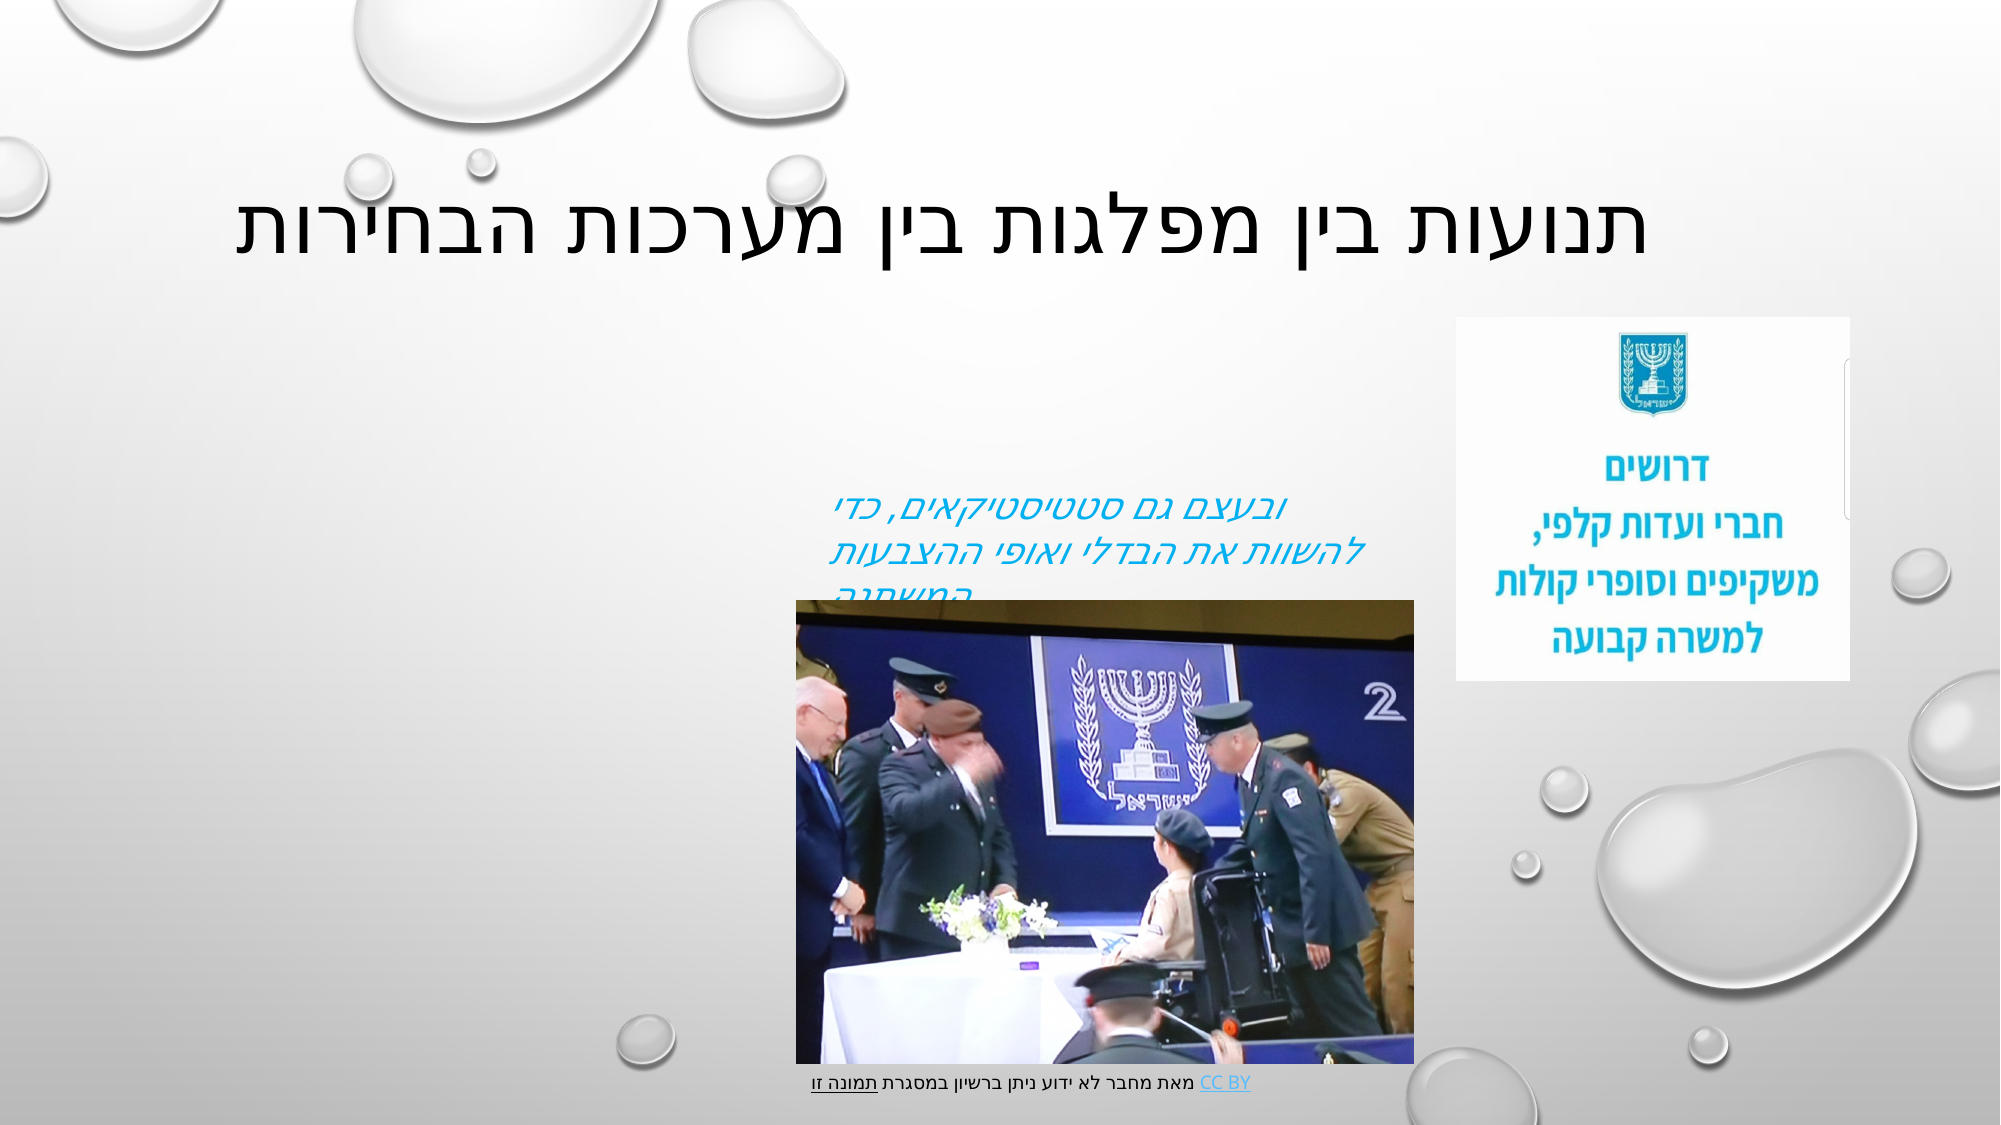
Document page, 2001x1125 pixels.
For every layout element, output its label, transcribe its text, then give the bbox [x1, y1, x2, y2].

title תנועות בין מפלגות בין מערכות הבחירות [195, 152, 1696, 280]
picture [0, 0, 2000, 1125]
text_box ובעצם גם סטטיסטיקאים, כדי להשוות את הבדלי ואופי ההצבעות המשתנה [813, 475, 1414, 600]
text_box תמונה זו מאת מחבר לא ידוע ניתן ברשיון במסגרת CC BY [796, 1070, 1414, 1104]
